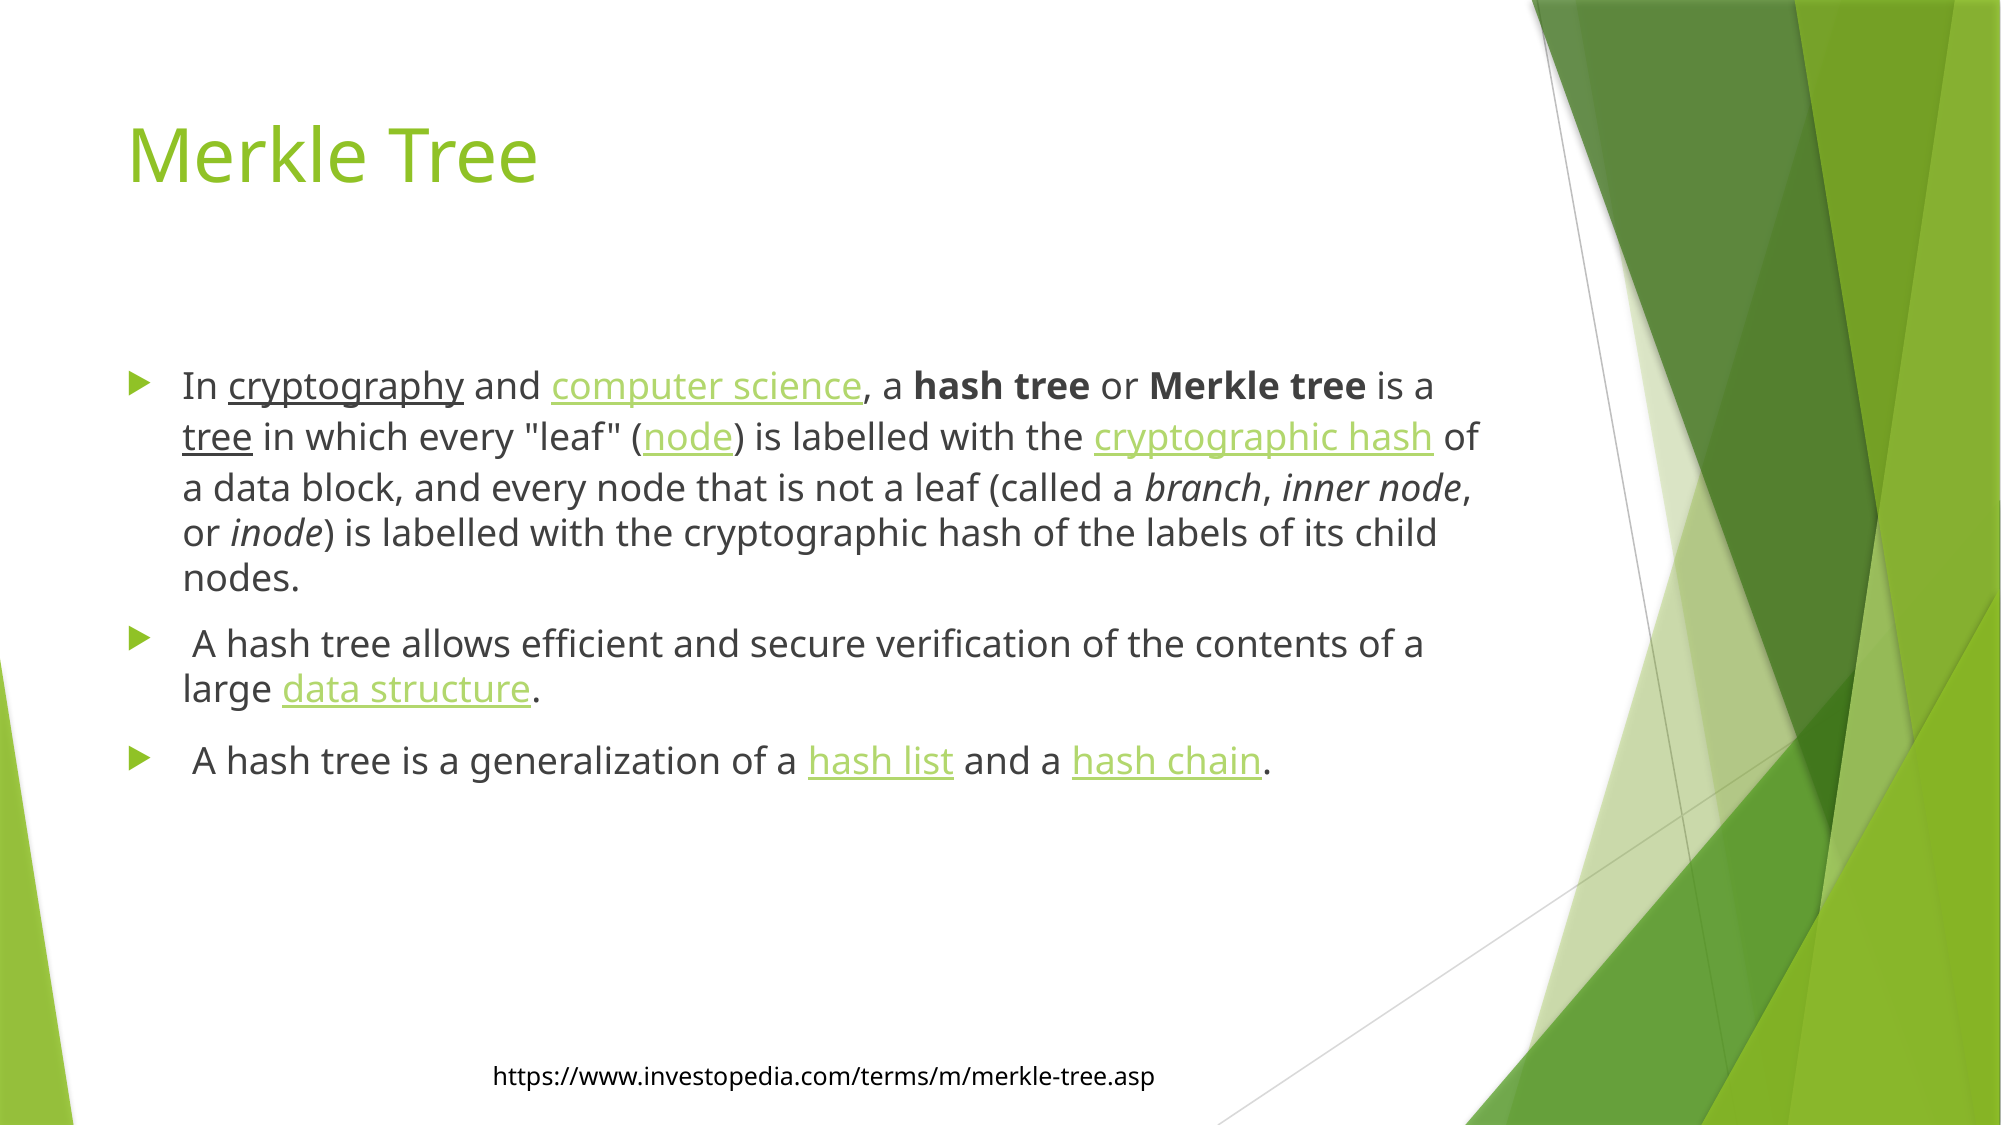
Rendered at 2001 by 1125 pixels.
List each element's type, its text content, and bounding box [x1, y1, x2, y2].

text_box https://www.investopedia.com/terms/m/merkle-tree.asp [477, 1052, 1186, 1098]
title Merkle Tree [111, 99, 1522, 317]
list In cryptography and computer science, a hash tree or Merkle tree is a tree in which every "leaf" (node) is labelled with the cryptographic hash of a data block, and every node that is not a leaf (called a branch, inner node, or inode) is labelled with the cryptographic hash of the labels of its child nodes. A hash tree allows efficient and secure verification of the contents of a large data structure. A hash tree is a generalization of a hash list and a hash chain. [111, 354, 1522, 992]
